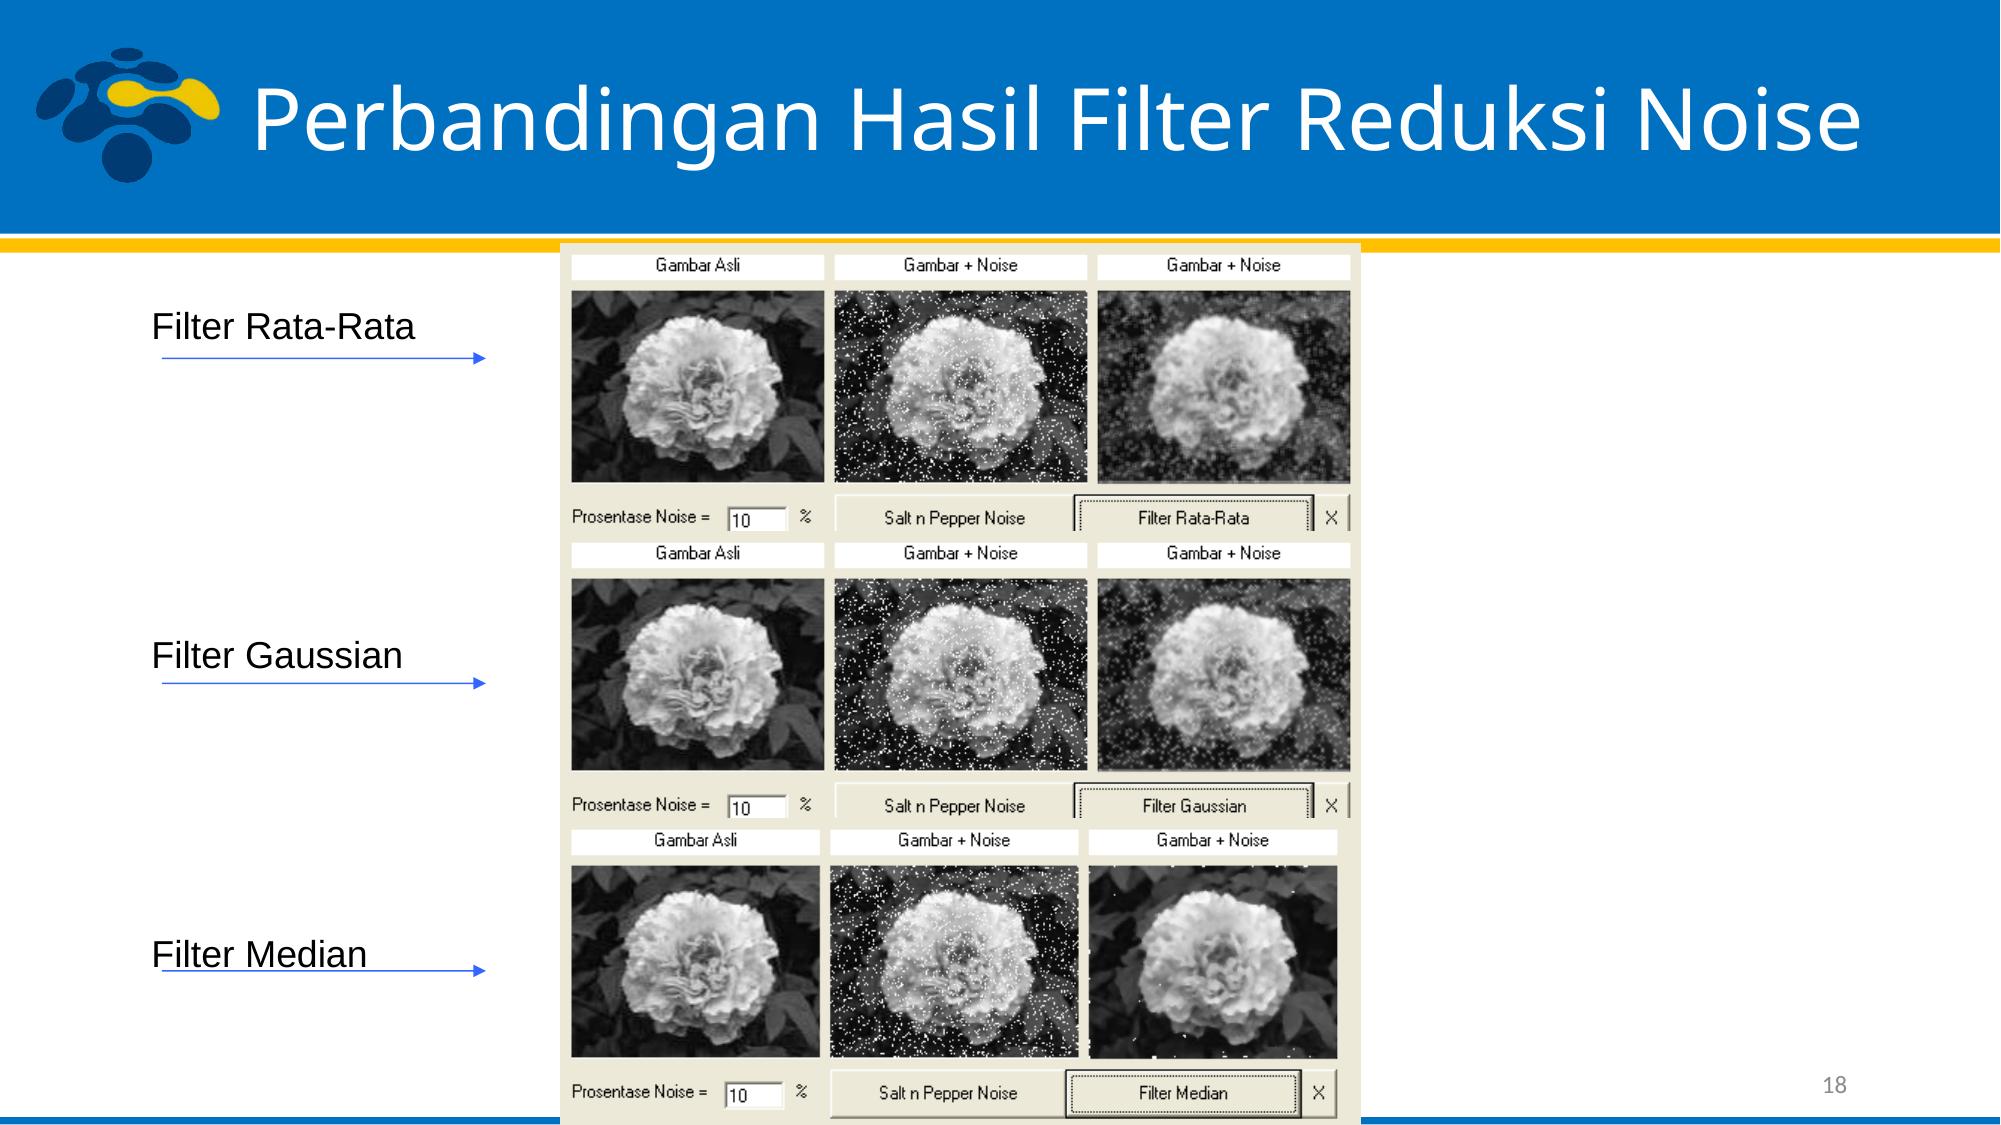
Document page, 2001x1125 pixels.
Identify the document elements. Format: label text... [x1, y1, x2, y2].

text_box [161, 352, 486, 365]
text_box Filter Gaussian [136, 623, 486, 684]
title Perbandingan Hasil Filter Reduksi Noise [235, 26, 1926, 219]
text_box Filter Rata-Rata [136, 294, 486, 355]
text_box [161, 964, 486, 978]
text_box Filter Median [136, 922, 455, 983]
picture [32, 42, 222, 187]
slide_number 18 [1412, 1053, 1863, 1114]
text_box [161, 677, 486, 690]
picture [560, 243, 1361, 1125]
